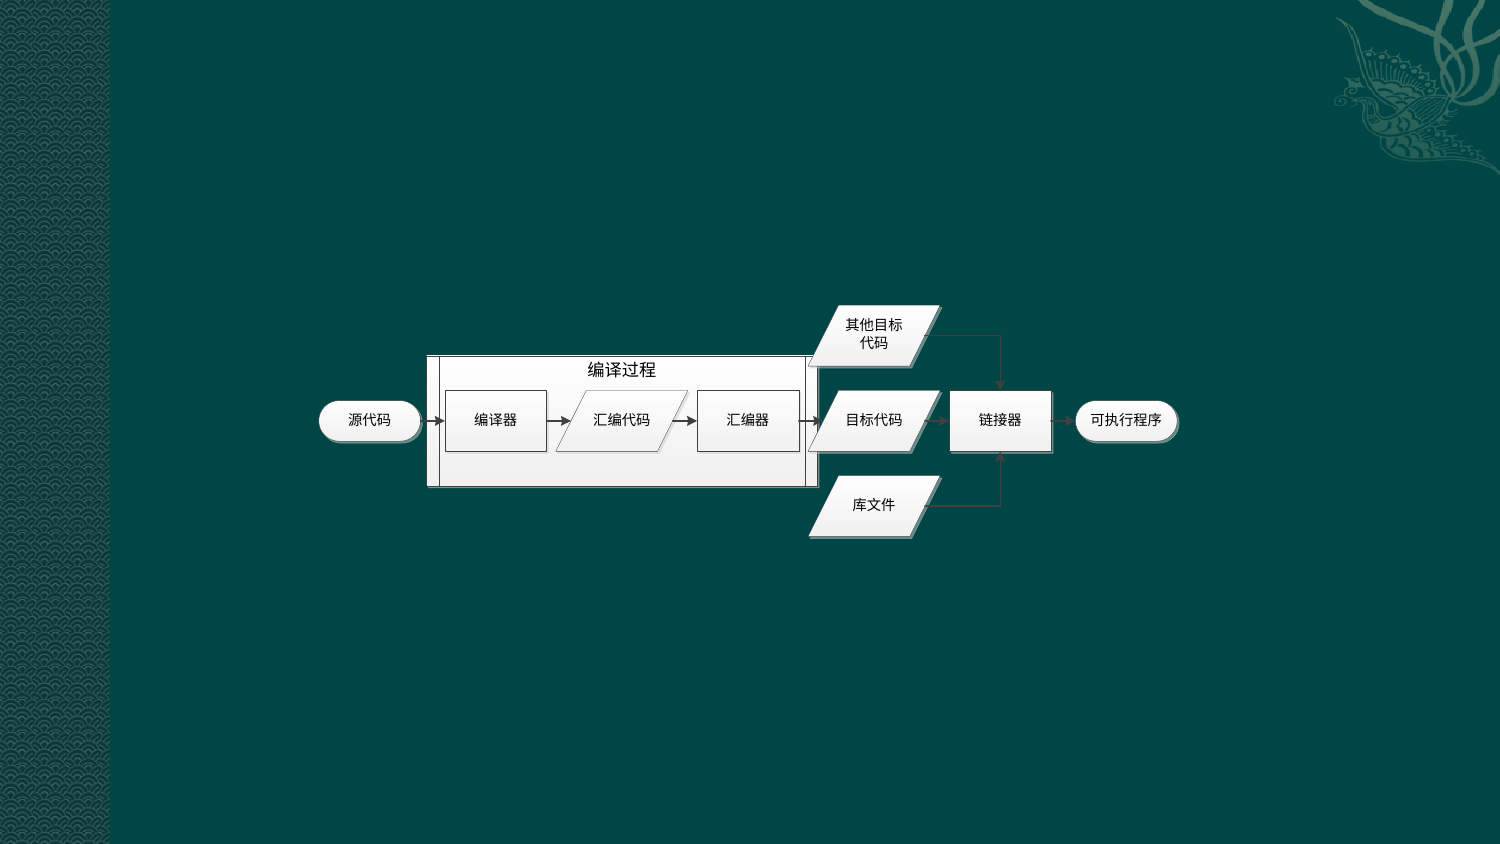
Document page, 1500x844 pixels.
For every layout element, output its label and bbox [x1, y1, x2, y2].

picture [316, 302, 1184, 541]
picture [0, 0, 110, 844]
